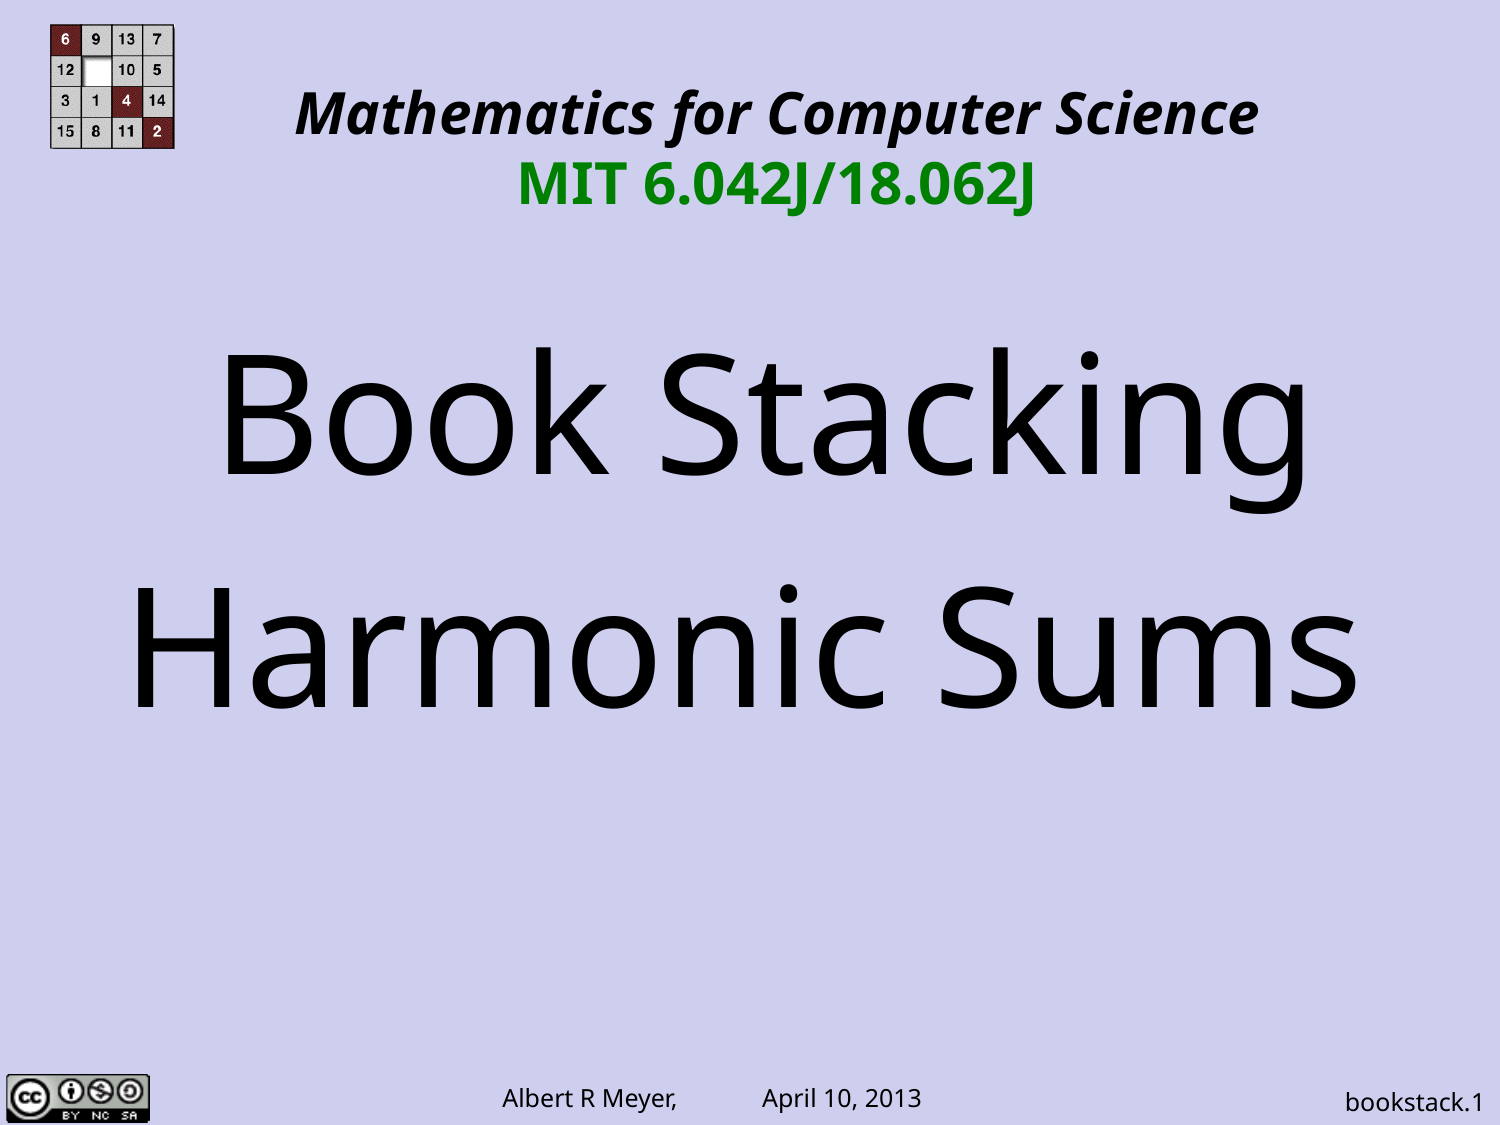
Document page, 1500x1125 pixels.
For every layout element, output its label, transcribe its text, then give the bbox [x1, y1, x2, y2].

picture [50, 24, 175, 149]
text_box Mathematics for Computer Science MIT 6.042J/18.062J [279, 68, 1276, 224]
picture [6, 1074, 150, 1123]
subtitle Book Stacking Harmonic Sums [62, 299, 1426, 826]
